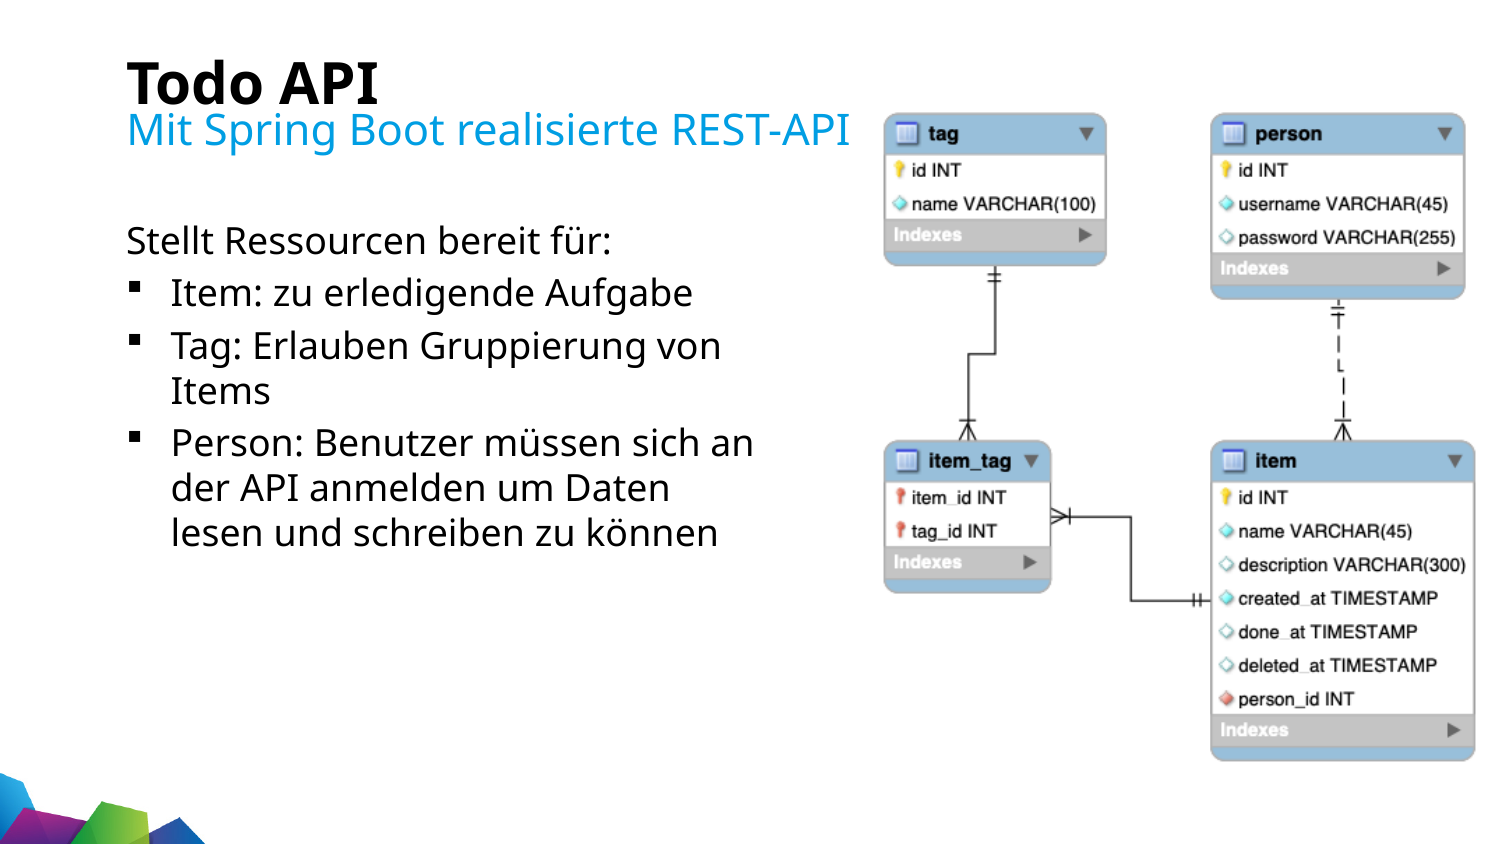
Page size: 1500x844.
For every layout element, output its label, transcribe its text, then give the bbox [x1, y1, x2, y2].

picture [0, 767, 207, 844]
picture [827, 0, 1500, 844]
title Todo API [111, 38, 774, 100]
list Stellt Ressourcen bereit für: Item: zu erledigende Aufgabe Tag: Erlauben Gruppierung von Items Person: Benutzer müssen sich an der API anmelden um Daten lesen und schreiben zu können [111, 209, 775, 669]
list Mit Spring Boot realisierte REST-API [111, 100, 822, 210]
